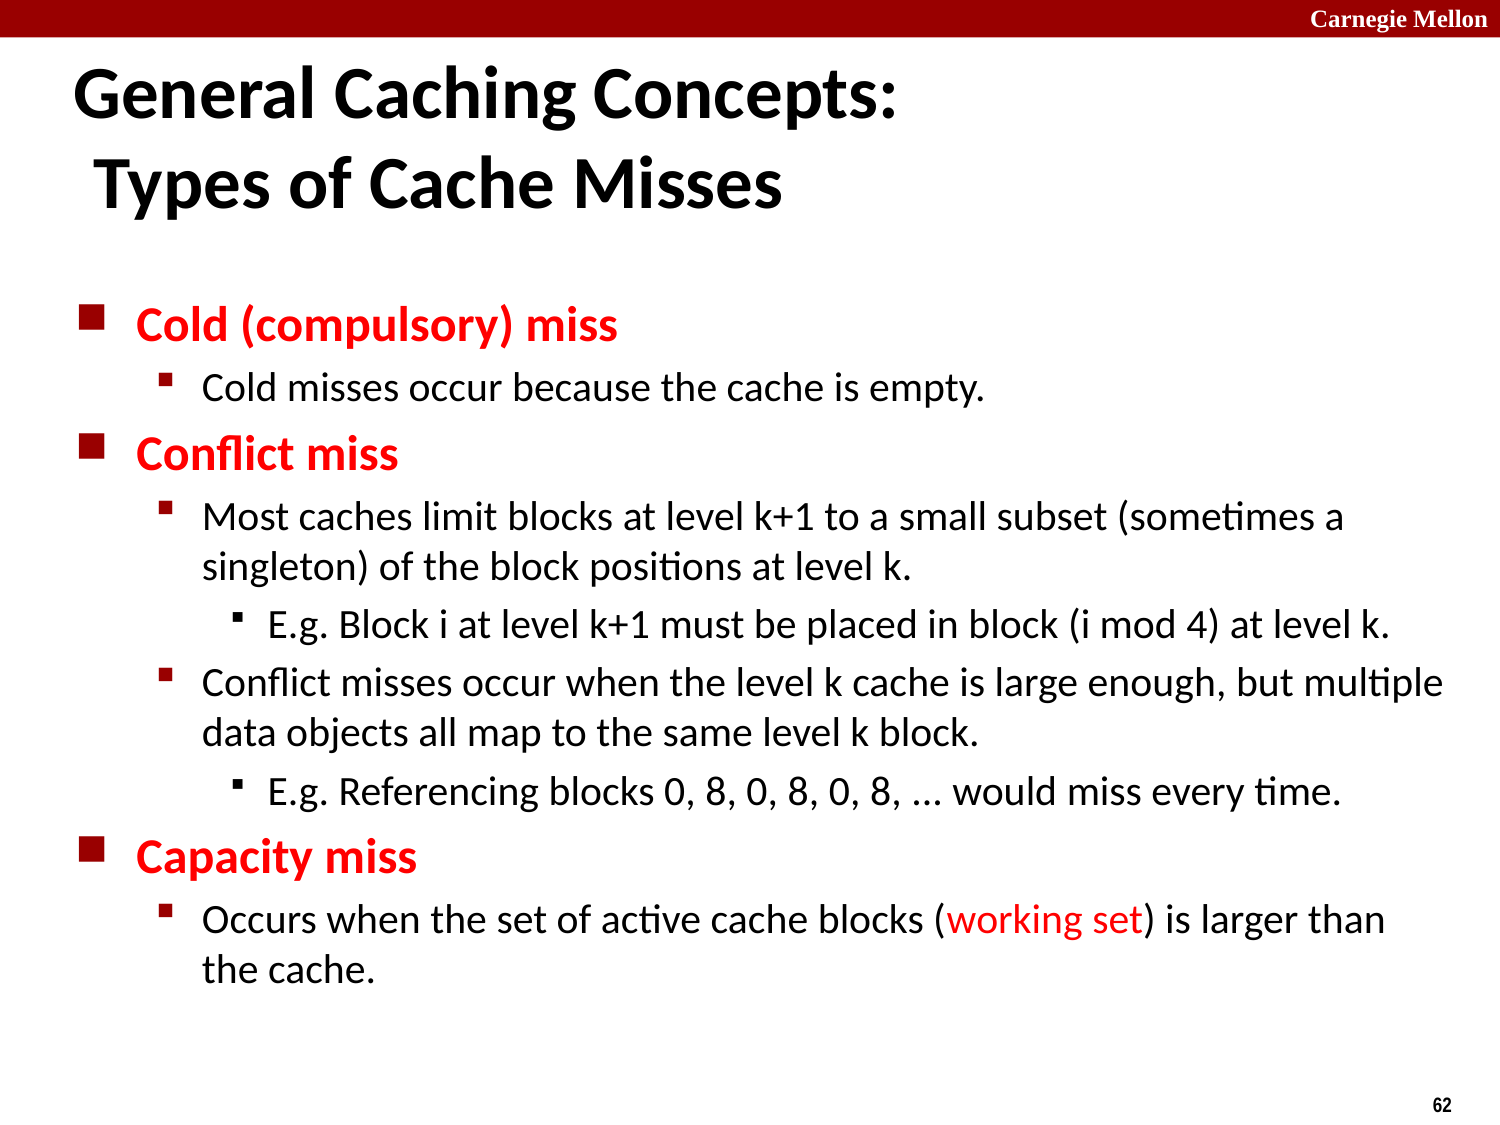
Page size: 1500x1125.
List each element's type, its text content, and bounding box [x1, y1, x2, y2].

list Cold (compulsory) miss Cold misses occur because the cache is empty. Conflict miss Most caches limit blocks at level k+1 to a small subset (sometimes a singleton) of the block positions at level k. E.g. Block i at level k+1 must be placed in block (i mod 4) at level k. Conflict misses occur when the level k cache is large enough, but multiple data objects all map to the same level k block. E.g. Referencing blocks 0, 8, 0, 8, 0, 8, ... would miss every time. Capacity miss Occurs when the set of active cache blocks (working set) is larger than the cache. [64, 284, 1463, 1101]
title General Caching Concepts: Types of Cache Misses [58, 71, 1305, 197]
